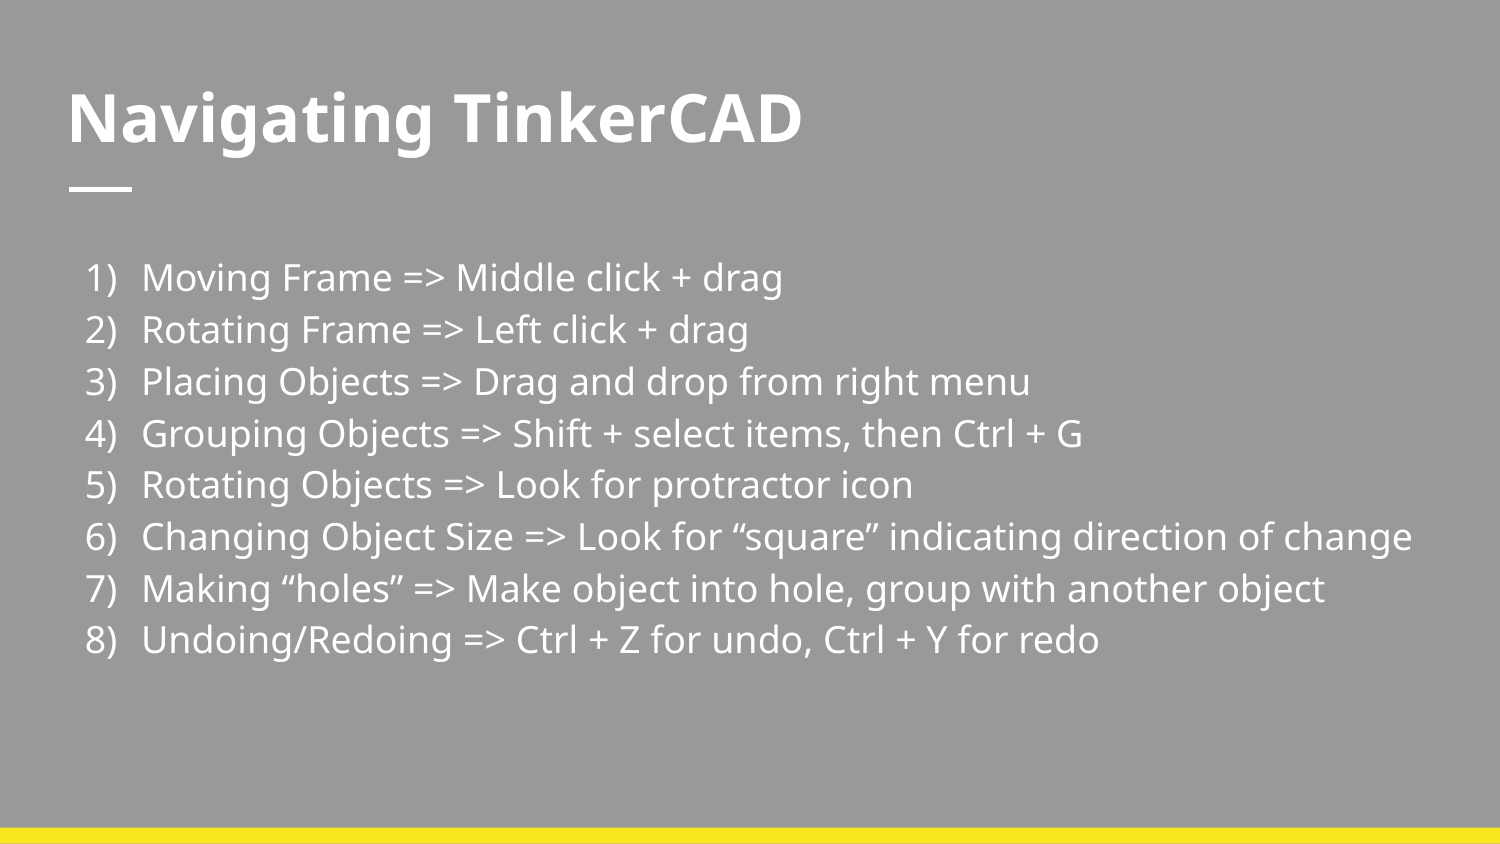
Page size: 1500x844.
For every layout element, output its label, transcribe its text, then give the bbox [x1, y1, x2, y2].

title Navigating TinkerCAD [51, 61, 1449, 167]
list Moving Frame => Middle click + drag Rotating Frame => Left click + drag Placing Objects => Drag and drop from right menu Grouping Objects => Shift + select items, then Ctrl + G Rotating Objects => Look for protractor icon Changing Object Size => Look for “square” indicating direction of change Making “holes” => Make object into hole, group with another object Undoing/Redoing => Ctrl + Z for undo, Ctrl + Y for redo [51, 232, 1449, 750]
